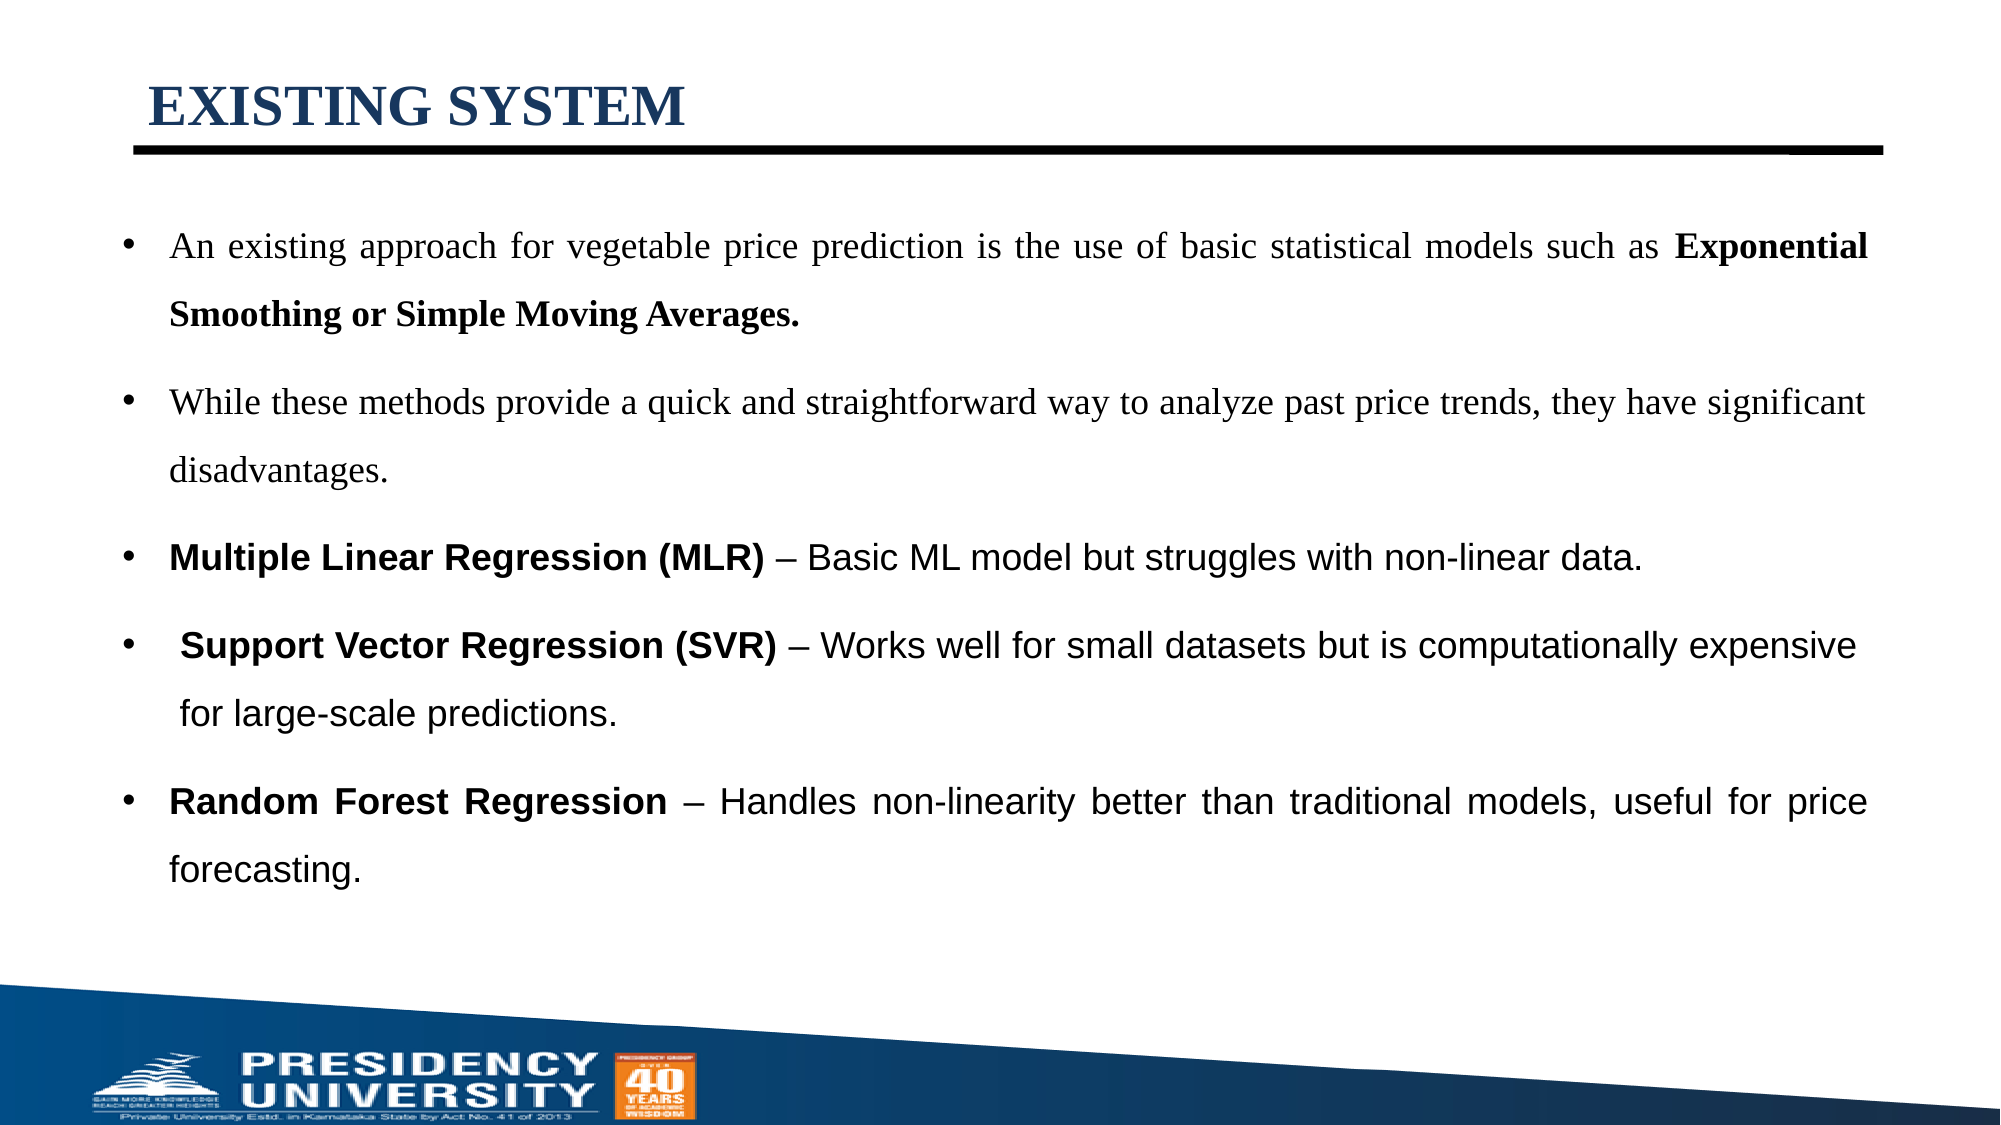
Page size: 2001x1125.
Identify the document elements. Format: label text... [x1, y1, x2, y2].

picture [0, 982, 2000, 1125]
title EXISTING SYSTEM [133, 45, 1884, 125]
text_box An existing approach for vegetable price prediction is the use of basic statistical models such as Exponential Smoothing or Simple Moving Averages. While these methods provide a quick and straightforward way to analyze past price trends, they have significant disadvantages. Multiple Linear Regression (MLR) – Basic ML model but struggles with non-linear data. Support Vector Regression (SVR) – Works well for small datasets but is computationally expensive for large-scale predictions. Random Forest Regression – Handles non-linearity better than traditional models, useful for price forecasting. [107, 191, 1884, 897]
